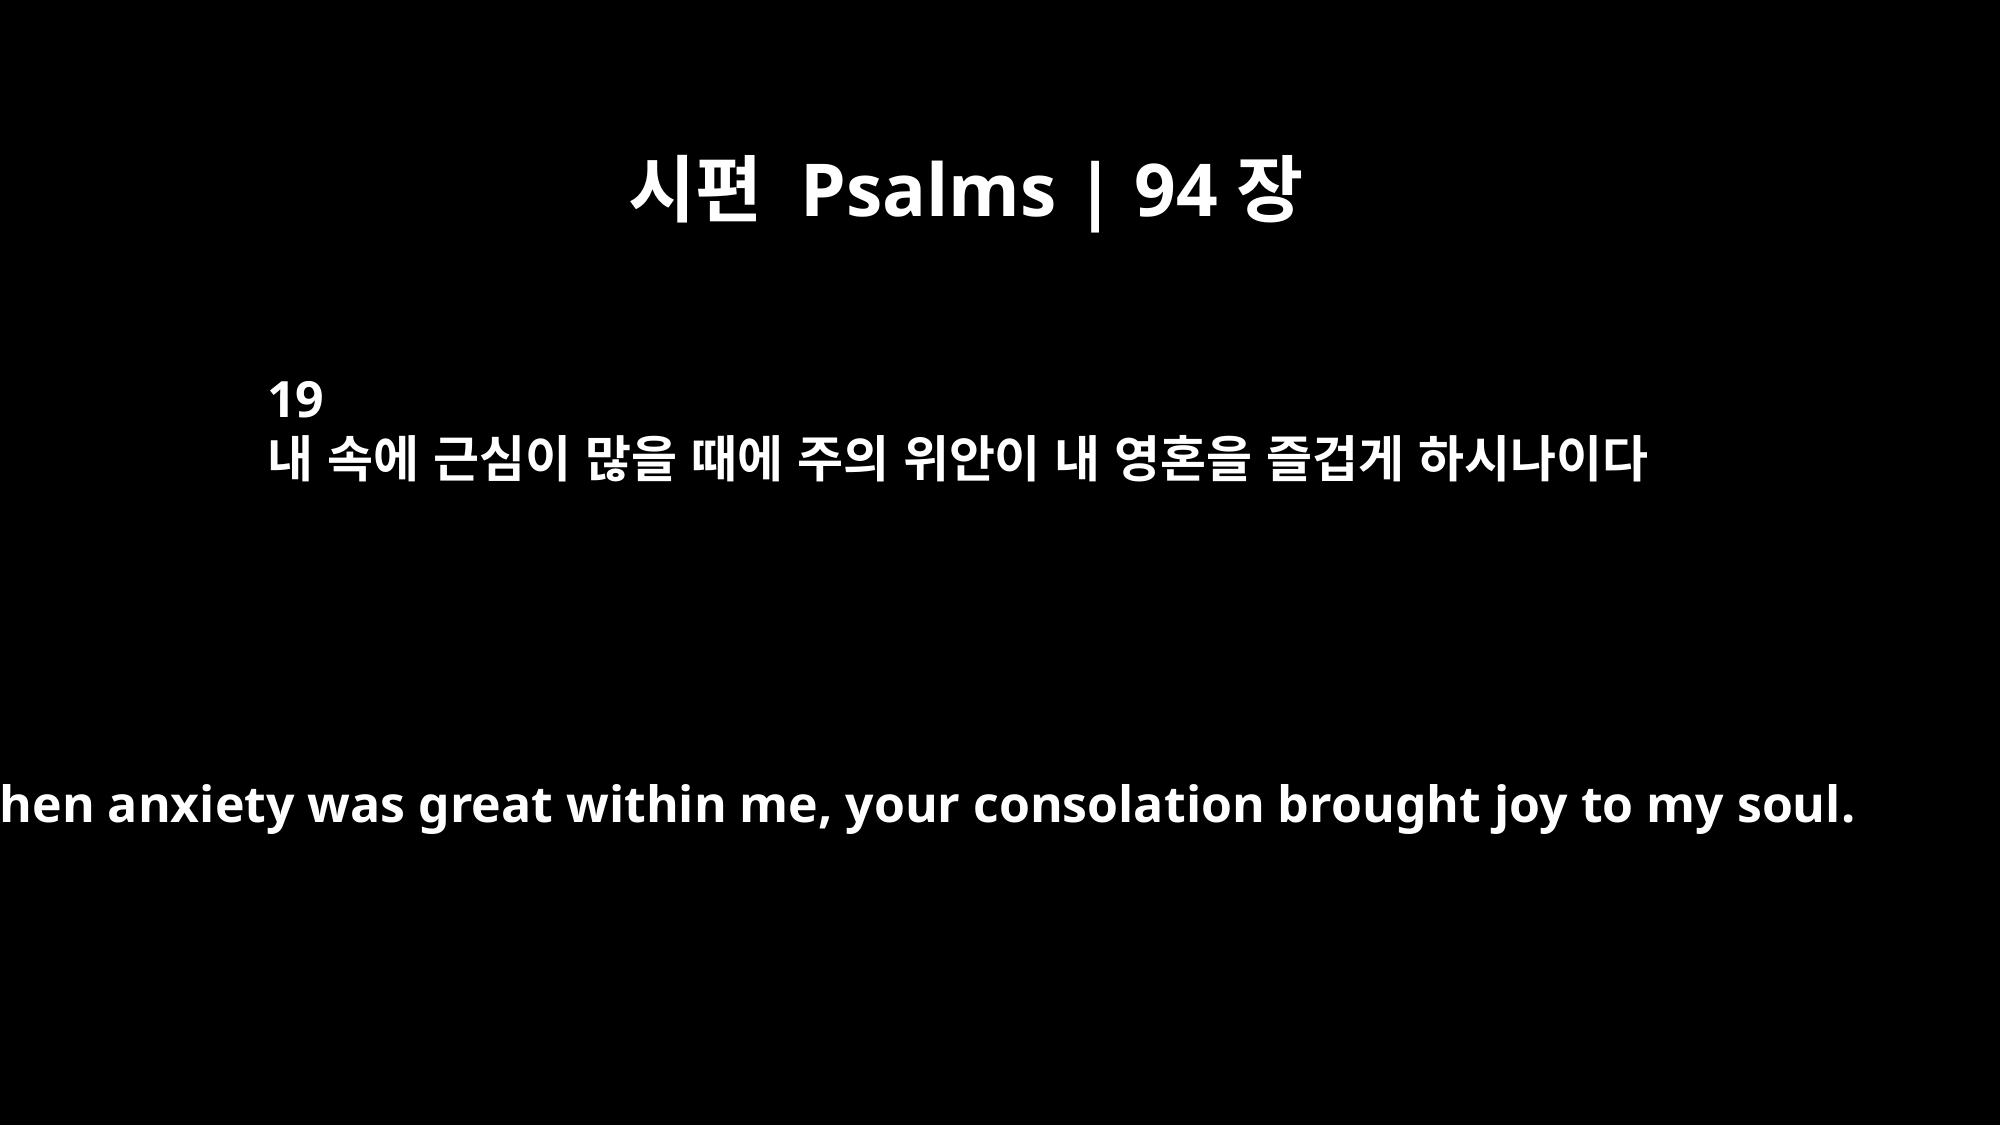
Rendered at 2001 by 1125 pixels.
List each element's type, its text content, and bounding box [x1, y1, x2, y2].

text_box 19 내 속에 근심이 많을 때에 주의 위안이 내 영혼을 즐겁게 하시나이다 [252, 359, 1665, 495]
text_box When anxiety was great within me, your consolation brought joy to my soul. [0, 764, 1871, 840]
text_box 시편 Psalms | 94장 [613, 136, 1319, 239]
